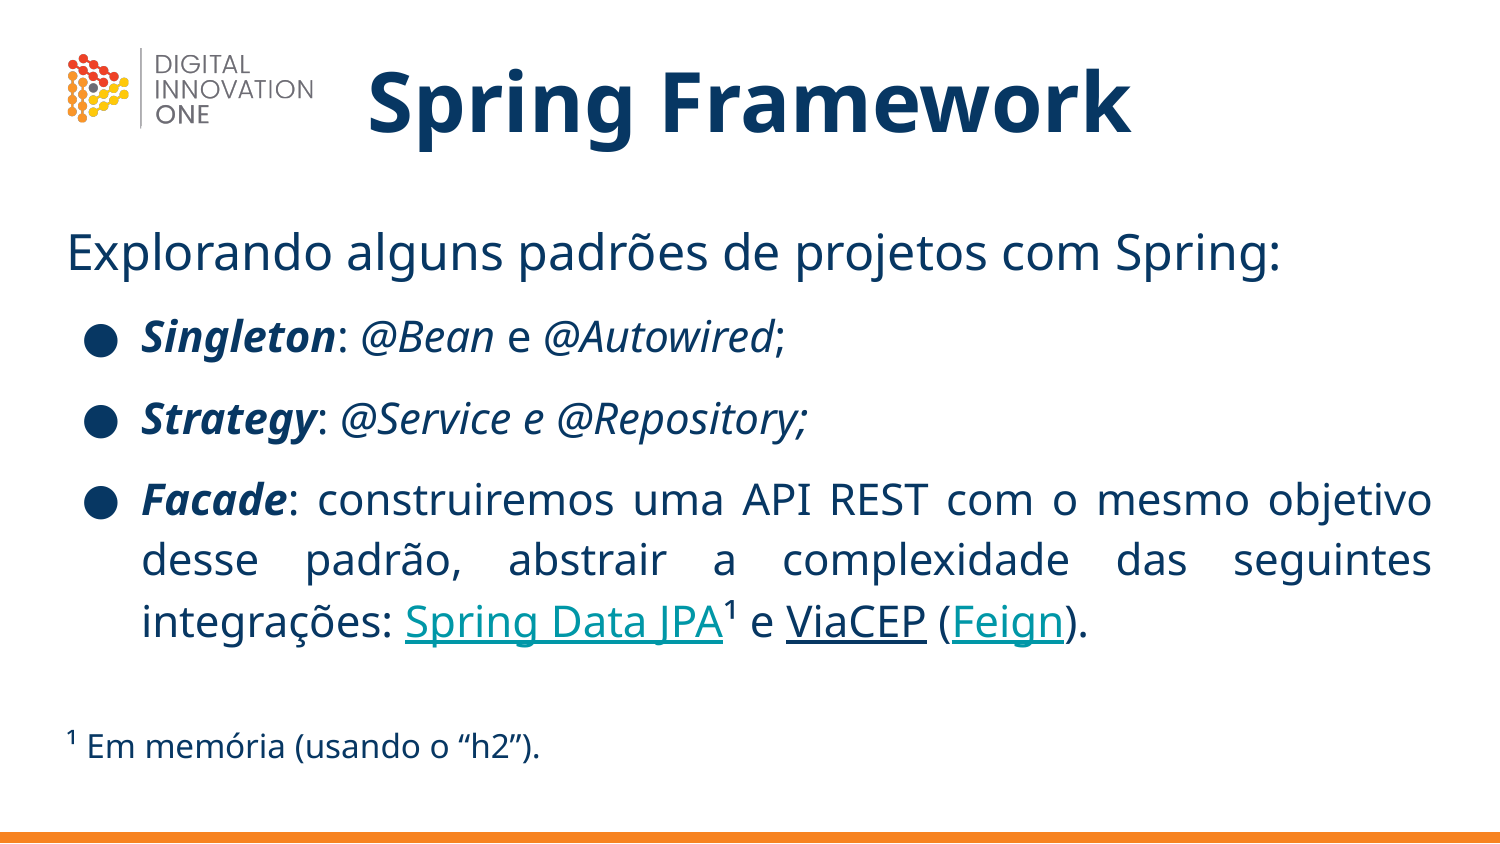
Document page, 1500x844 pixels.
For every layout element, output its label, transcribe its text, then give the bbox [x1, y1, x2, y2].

text_box [0, 832, 1500, 843]
subtitle Spring Framework [51, 50, 1449, 148]
subtitle Explorando alguns padrões de projetos com Spring: Singleton: @Bean e @Autowired; Strategy: @Service e @Repository; Facade: construiremos uma API REST com o mesmo objetivo desse padrão, abstrair a complexidade das seguintes integrações: Spring Data JPA¹ e ViaCEP (Feign). ¹ Em memória (usando o “h2”). [51, 196, 1449, 784]
picture [50, 39, 331, 138]
